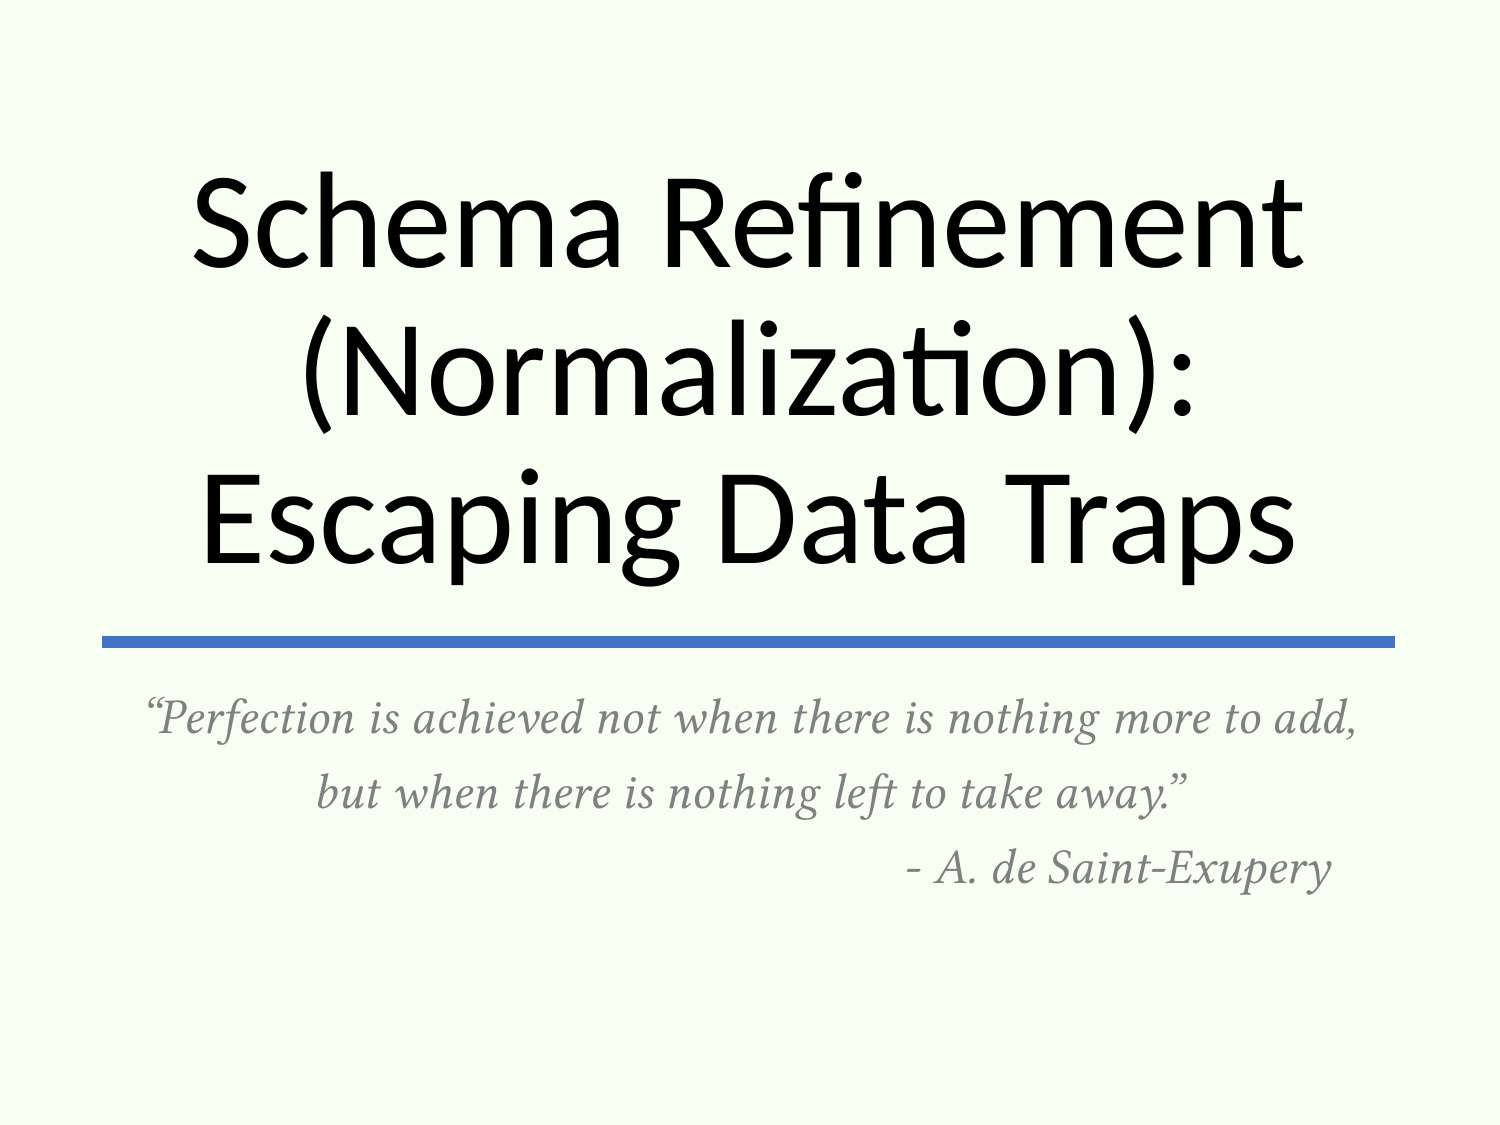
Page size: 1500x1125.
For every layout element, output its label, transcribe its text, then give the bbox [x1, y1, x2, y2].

list “Perfection is achieved not when there is nothing more to add, but when there is nothing left to take away.” - A. de Saint-Exupery [101, 682, 1396, 929]
title Schema Refinement (Normalization): Escaping Data Traps [101, 133, 1396, 602]
